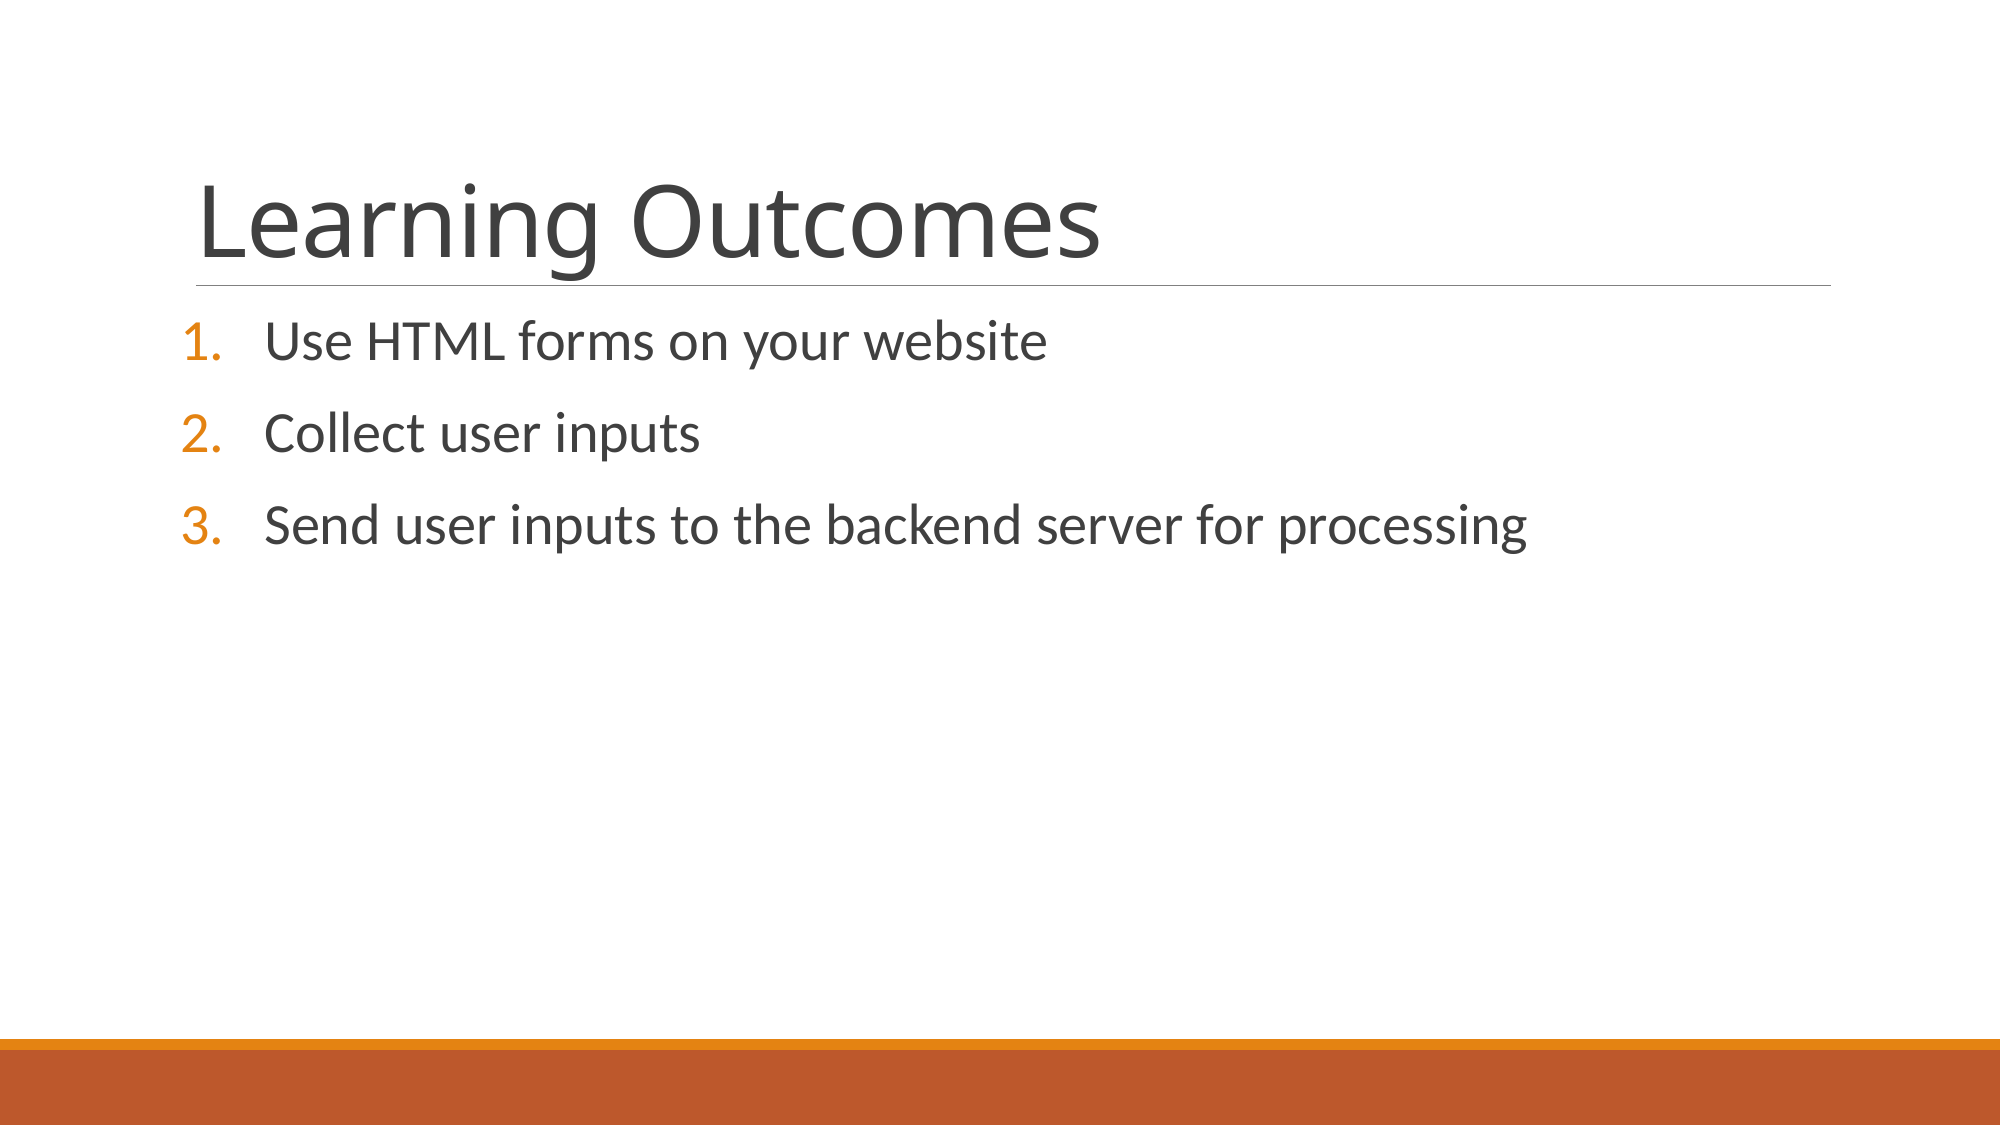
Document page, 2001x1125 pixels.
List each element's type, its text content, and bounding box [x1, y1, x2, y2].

list Use HTML forms on your website Collect user inputs Send user inputs to the backend server for processing [180, 302, 1830, 963]
title Learning Outcomes [180, 47, 1830, 285]
